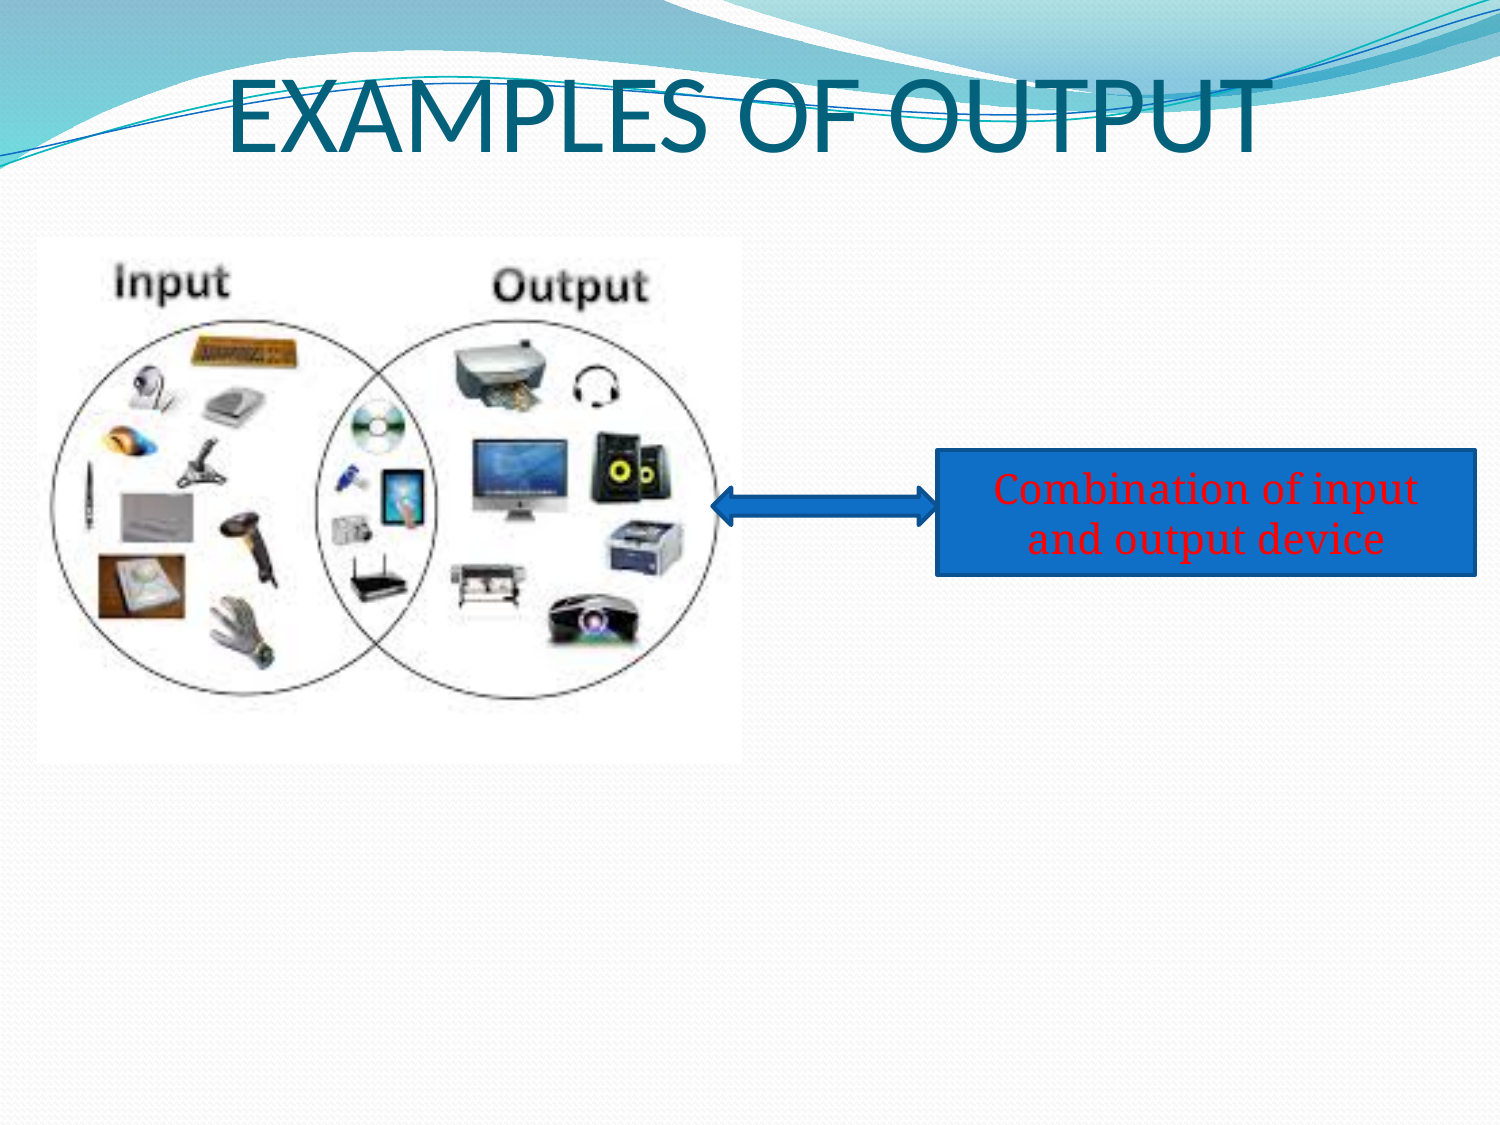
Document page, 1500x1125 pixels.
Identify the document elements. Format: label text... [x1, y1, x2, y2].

title EXAMPLES OF OUTPUT [75, 0, 1425, 175]
text_box [747, 485, 940, 527]
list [37, 237, 742, 763]
text_box Combination of input and output device [935, 448, 1477, 577]
